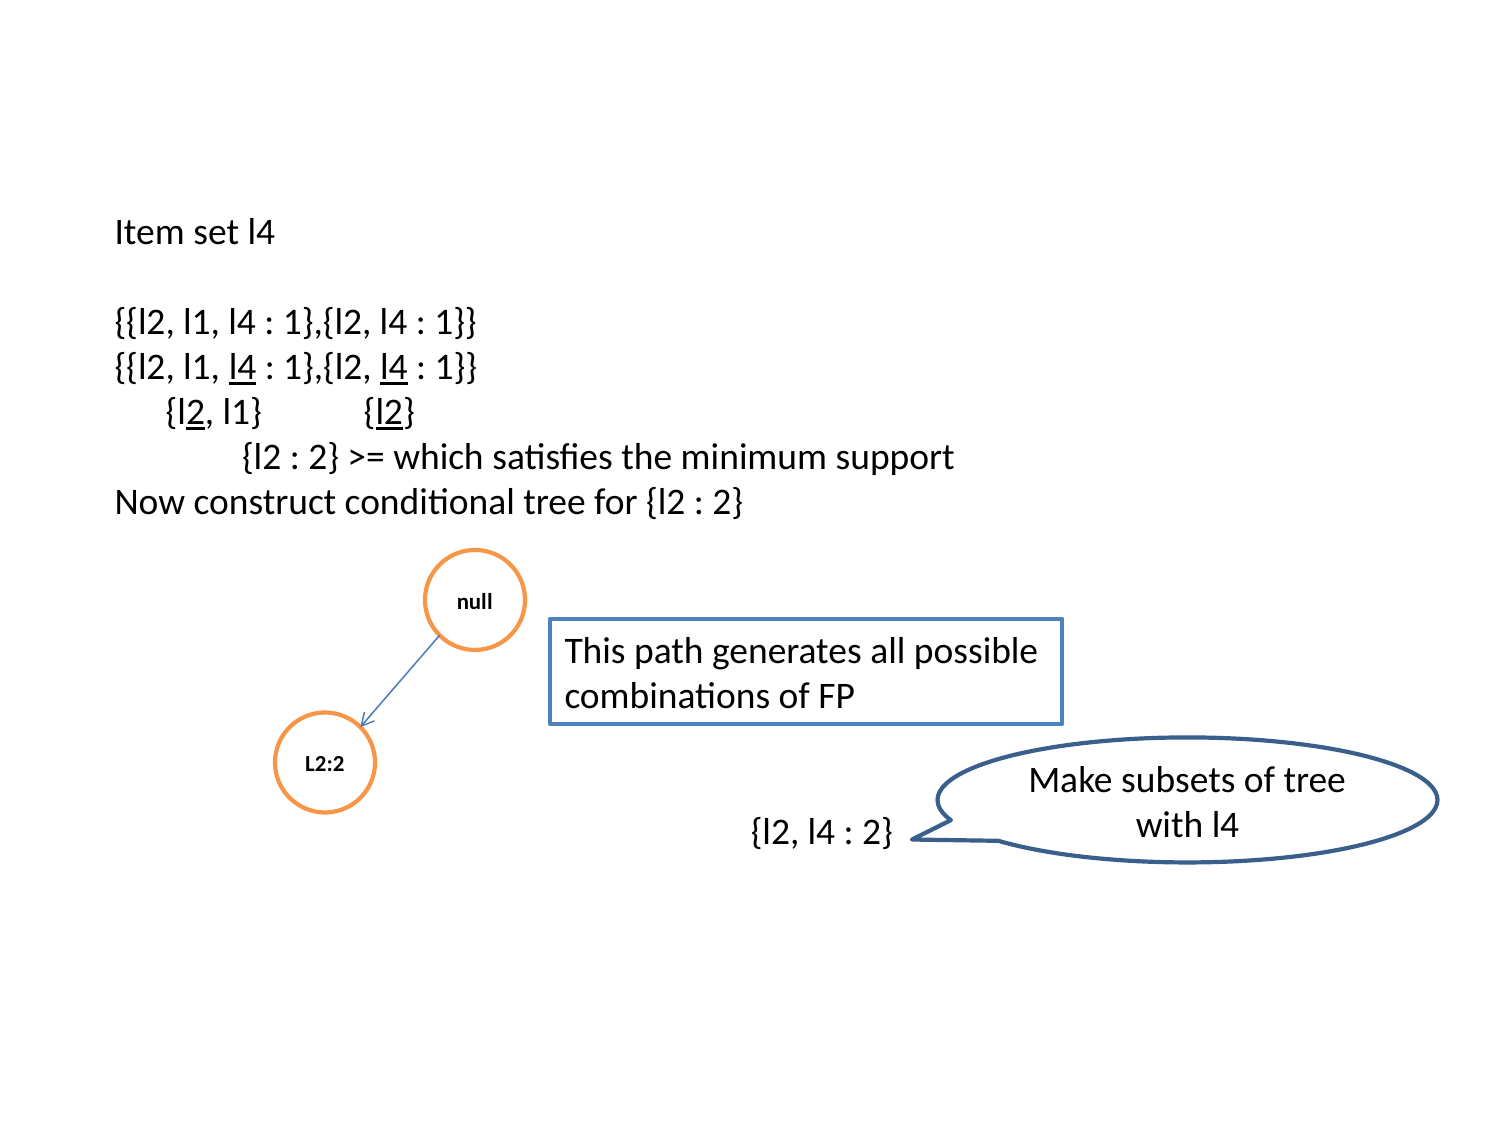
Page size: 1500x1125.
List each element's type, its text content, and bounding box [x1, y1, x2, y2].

text_box This path generates all possible combinations of FP [548, 617, 1064, 726]
text_box L2:2 [272, 710, 378, 815]
text_box Make subsets of tree with l4 [909, 735, 1440, 865]
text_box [353, 641, 447, 722]
text_box Item set l4 {{l2, l1, l4 : 1},{l2, l4 : 1}} {{l2, l1, l4 : 1},{l2, l4 : 1}} {l2, l1} {l2} {l2 : 2} >= which satisfies the minimum support Now construct conditional tree for {l2 : 2} [99, 199, 1088, 530]
text_box null [422, 547, 528, 653]
text_box {l2, l4 : 2} [385, 798, 940, 862]
